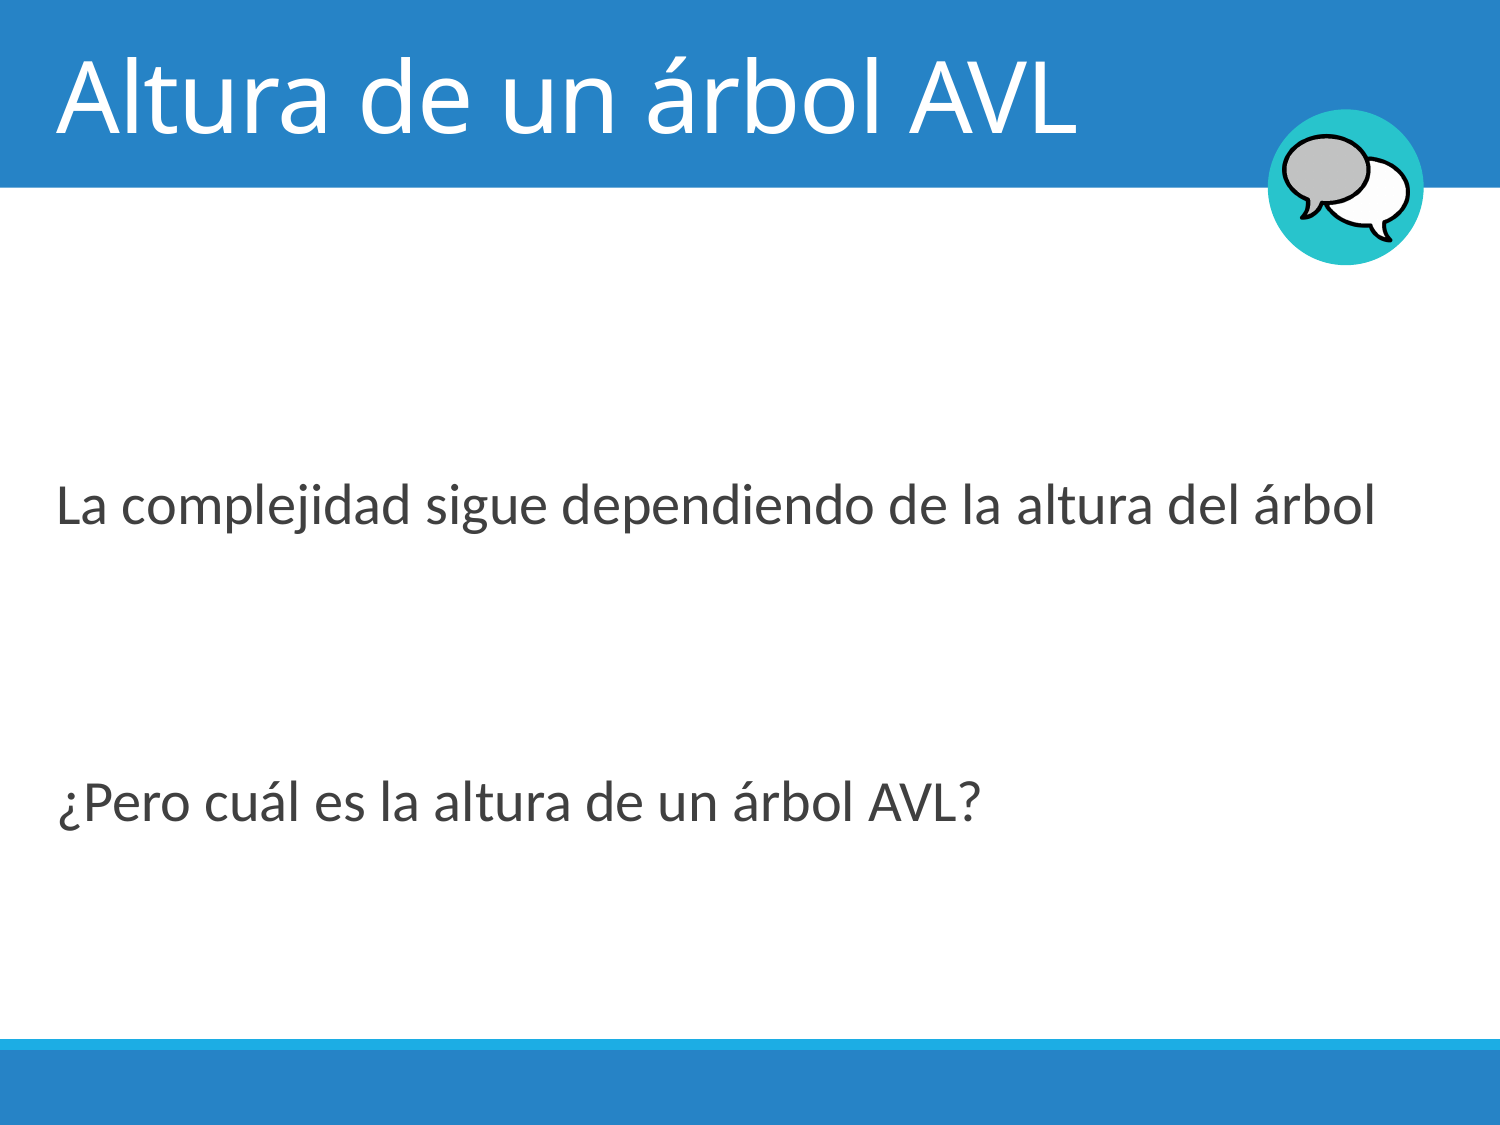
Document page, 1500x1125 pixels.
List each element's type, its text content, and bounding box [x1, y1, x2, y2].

list La complejidad sigue dependiendo de la altura del árbol ¿Pero cuál es la altura de un árbol AVL? [41, 299, 1459, 1001]
title Altura de un árbol AVL [41, 0, 1459, 188]
picture [1282, 188, 1410, 252]
